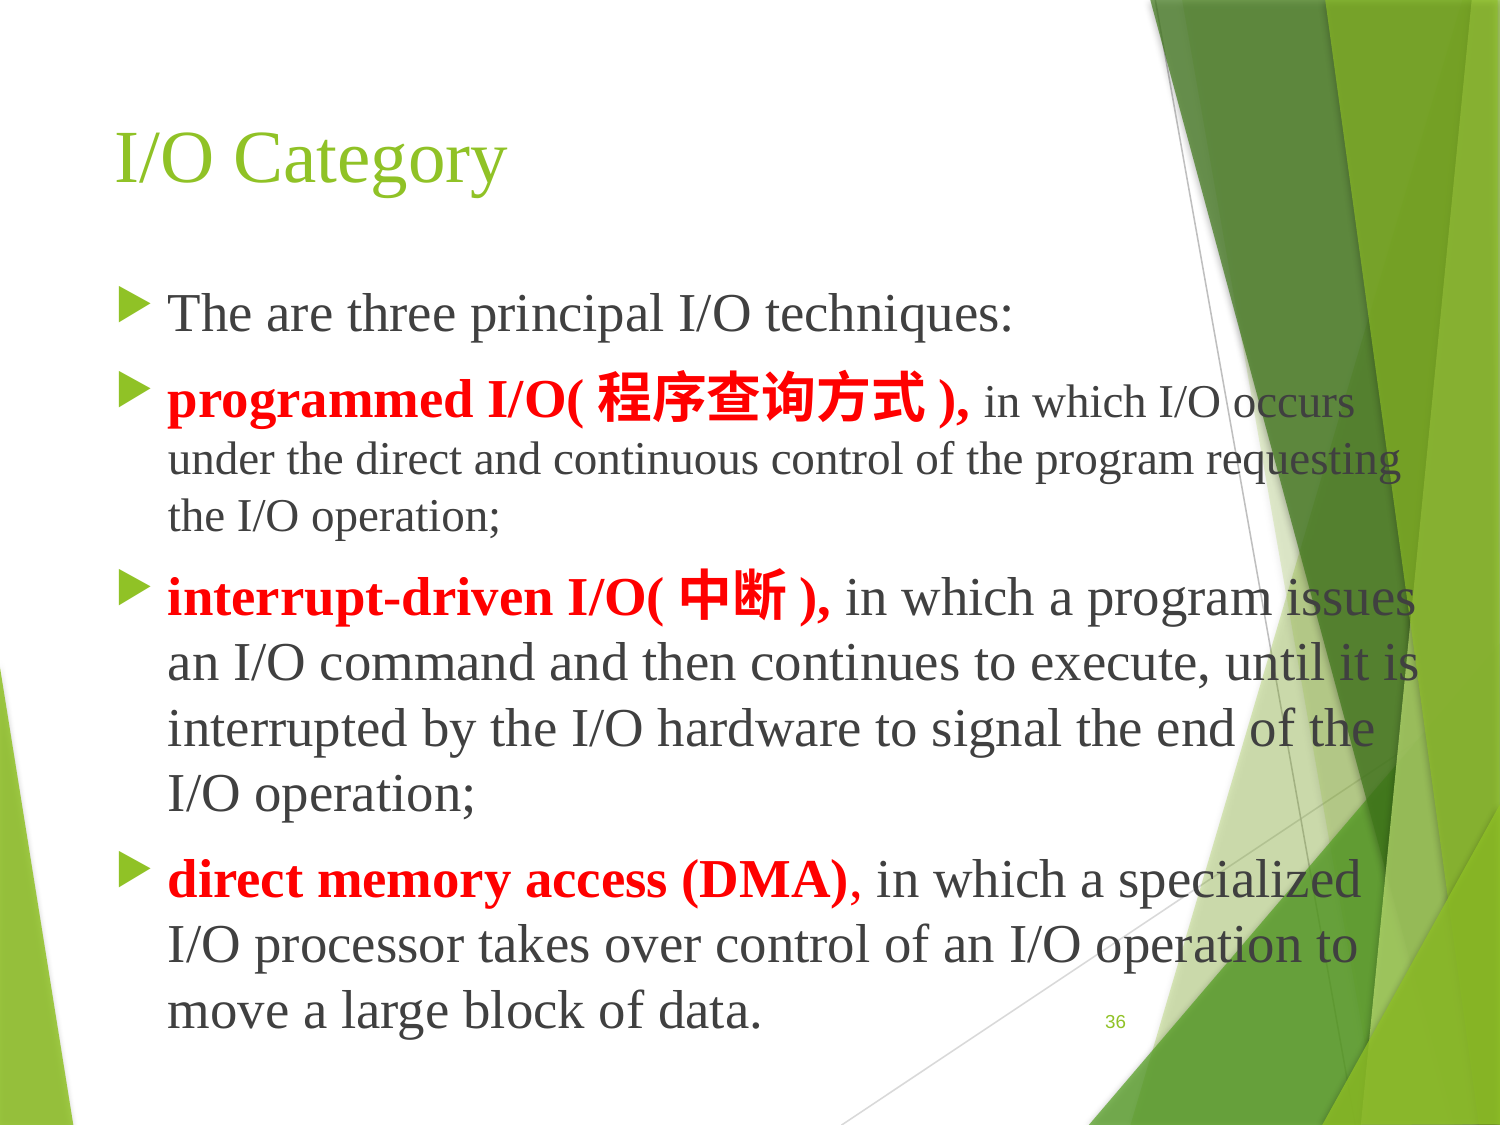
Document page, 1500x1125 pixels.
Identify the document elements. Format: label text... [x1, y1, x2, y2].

title I/O Category [99, 99, 1142, 224]
list The are three principal I/O techniques: programmed I/O(程序查询方式), in which I/O occurs under the direct and continuous control of the program requesting the I/O operation; interrupt-driven I/O(中断), in which a program issues an I/O command and then continues to execute, until it is interrupted by the I/O hardware to signal the end of the I/O operation; direct memory access (DMA), in which a specialized I/O processor takes over control of an I/O operation to move a large block of data. [99, 269, 1438, 1051]
slide_number 36 [1057, 991, 1142, 1051]
